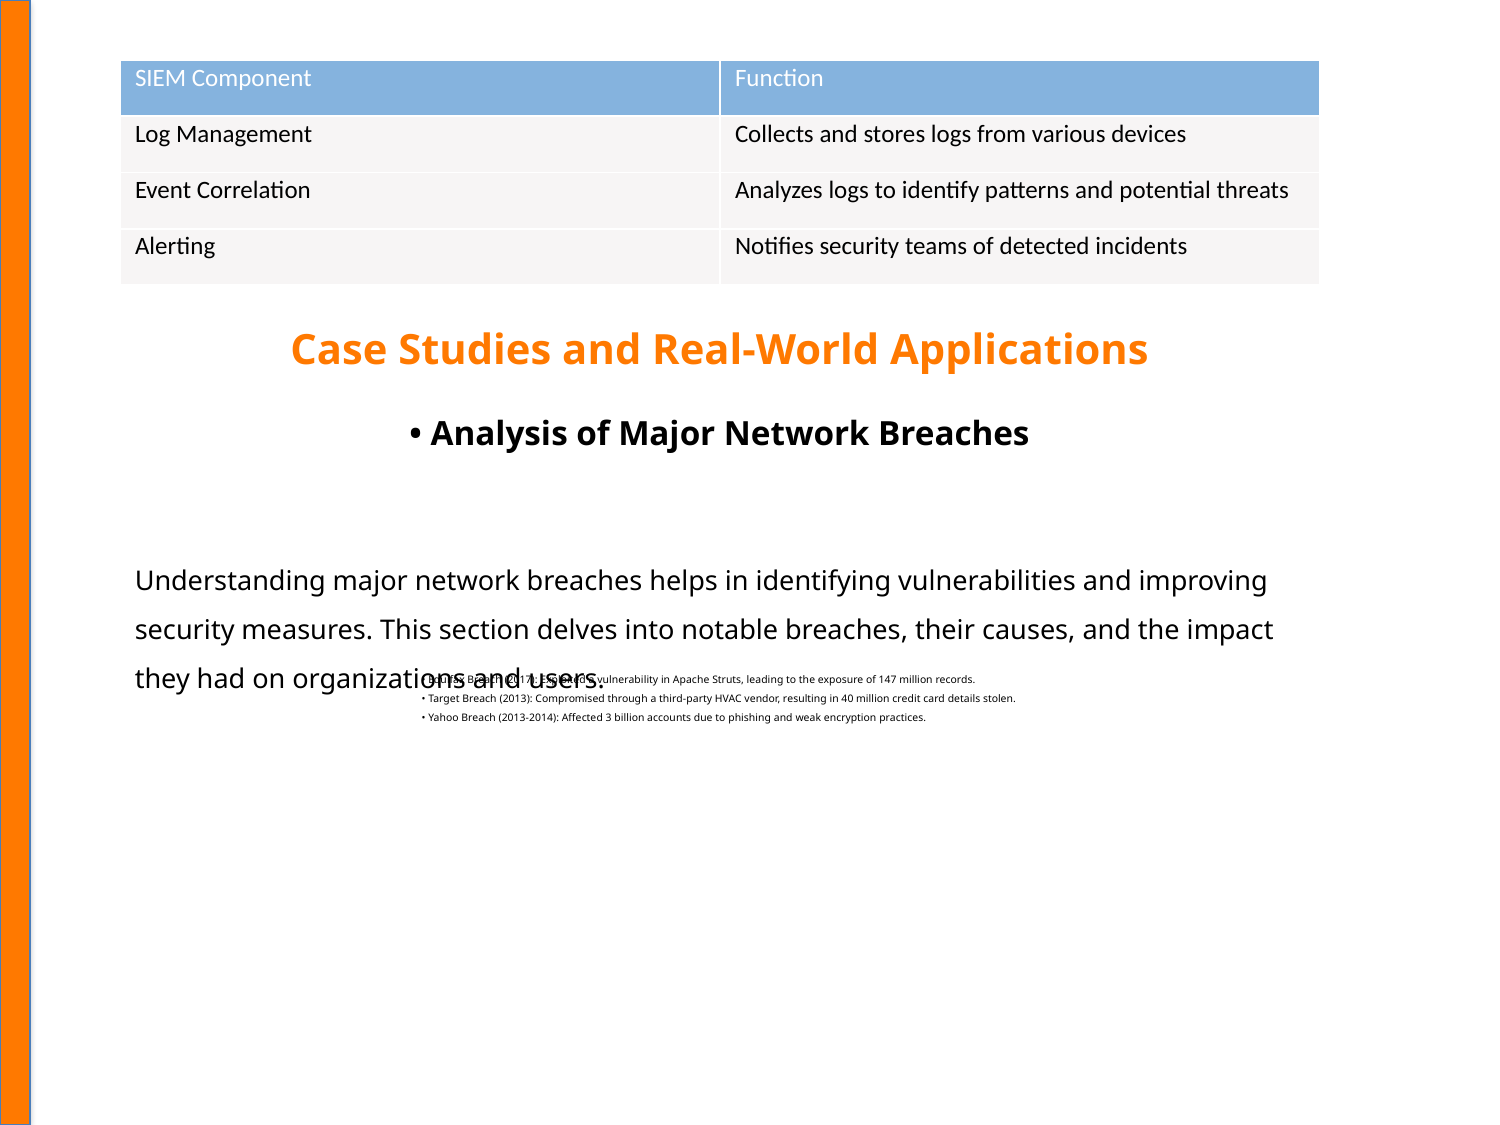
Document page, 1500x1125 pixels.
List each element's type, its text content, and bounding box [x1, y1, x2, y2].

text_box [0, 0, 31, 1125]
table_header Function [721, 61, 1319, 115]
table_cell Alerting [121, 230, 719, 284]
text_box Case Studies and Real-World Applications [275, 314, 1165, 380]
table_cell Analyzes logs to identify patterns and potential threats [721, 173, 1319, 228]
table_cell Collects and stores logs from various devices [721, 117, 1319, 172]
table_cell Event Correlation [121, 173, 719, 228]
table_cell Log Management [121, 117, 719, 172]
table_cell Notifies security teams of detected incidents [721, 230, 1319, 284]
text_box Understanding major network breaches helps in identifying vulnerabilities and improving security measures. This section delves into notable breaches, their causes, and the impact they had on organizations and users. [119, 495, 1320, 701]
text_box • Analysis of Major Network Breaches [394, 404, 1046, 460]
table_header SIEM Component [121, 61, 719, 115]
text_box • Equifax Breach (2017): Exploited a vulnerability in Apache Struts, leading to the exposure of 147 million records. • Target Breach (2013): Compromised through a third-party HVAC vendor, resulting in 40 million credit card details stolen. • Yahoo Breach (2013-2014): Affected 3 billion accounts due to phishing and weak encryption practices. [406, 614, 1033, 731]
